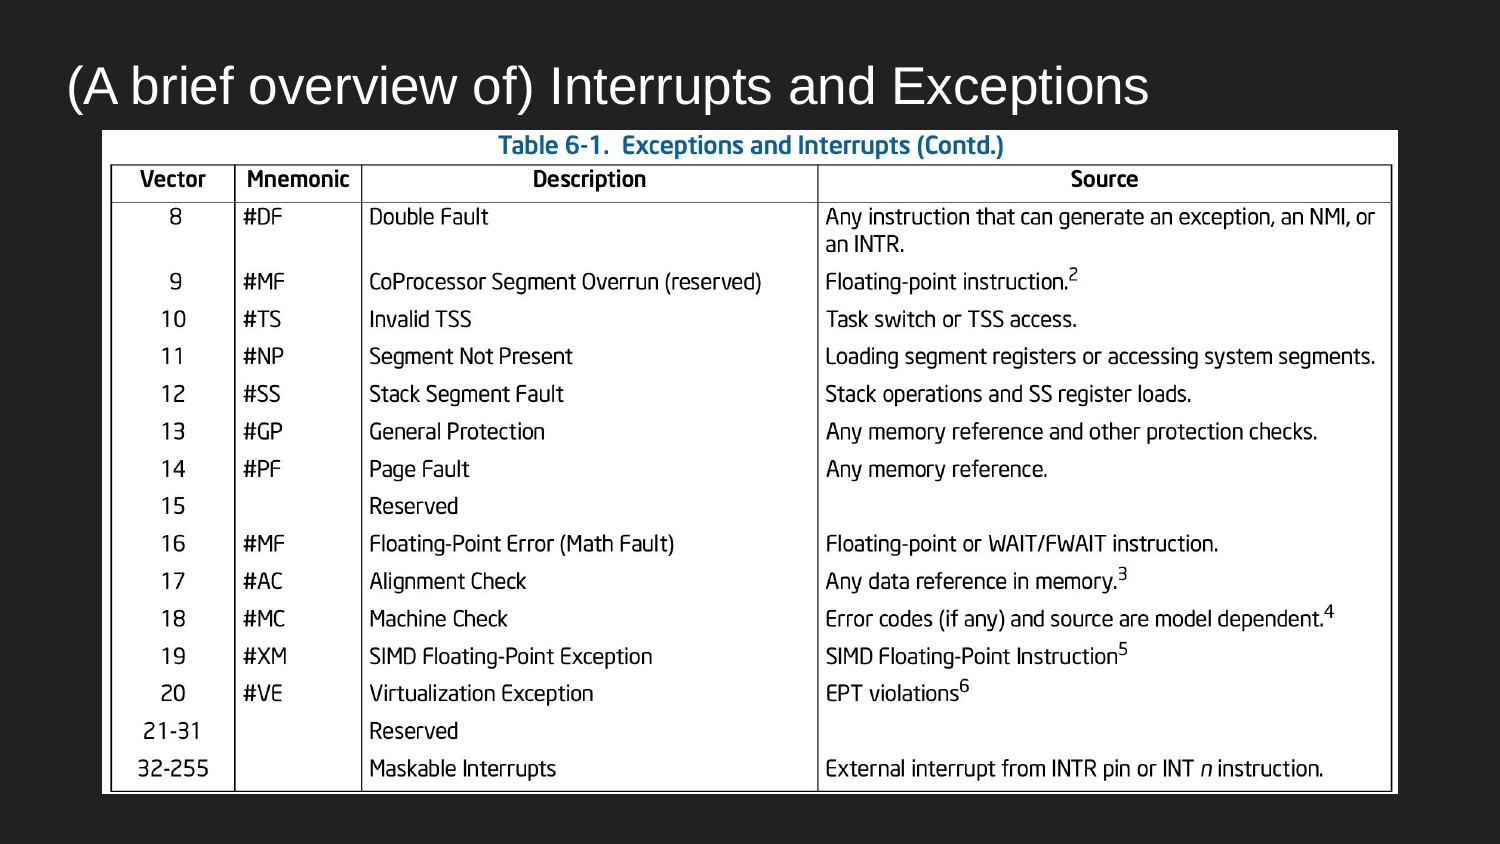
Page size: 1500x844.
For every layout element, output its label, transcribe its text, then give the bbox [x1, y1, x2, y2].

title (A brief overview of) Interrupts and Exceptions [51, 36, 1449, 131]
picture [102, 129, 1398, 794]
